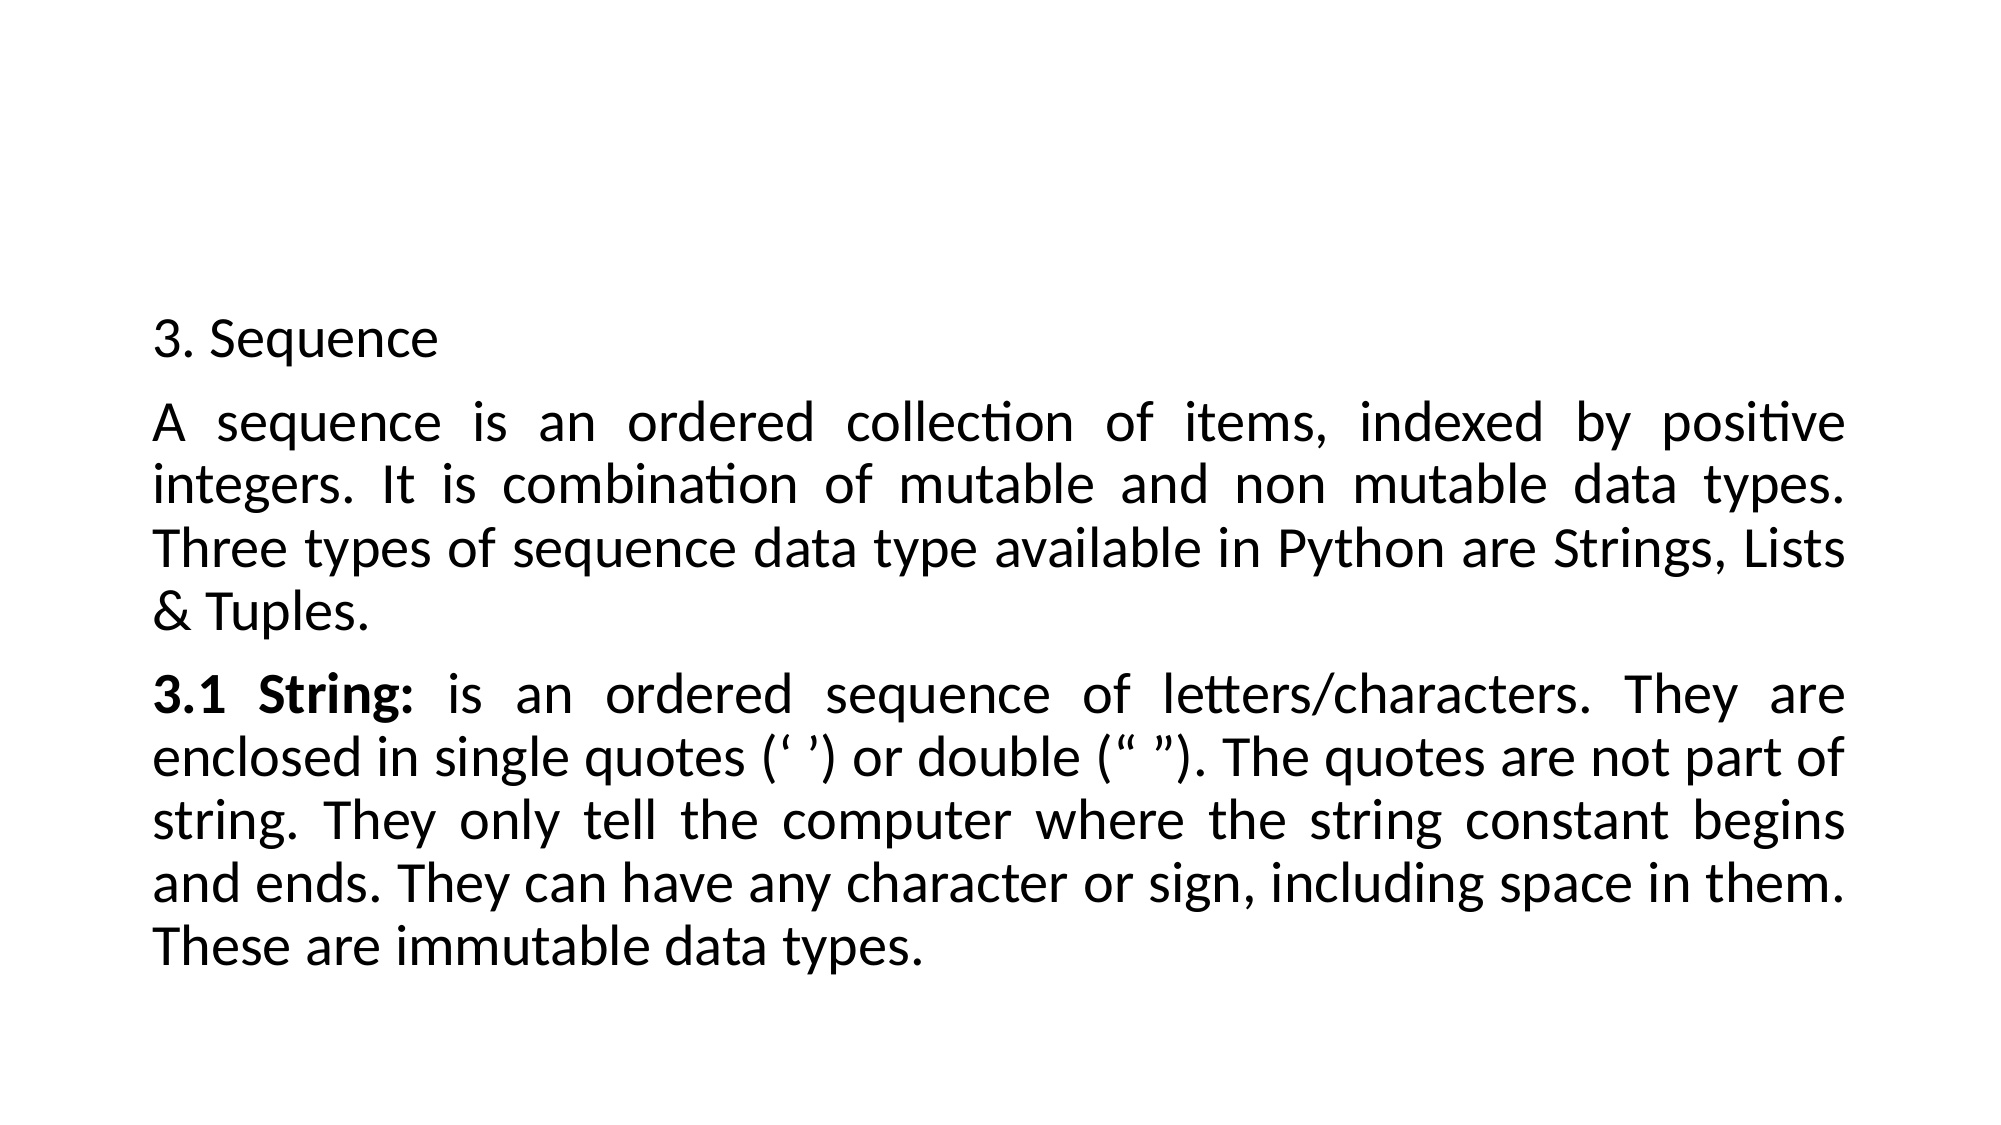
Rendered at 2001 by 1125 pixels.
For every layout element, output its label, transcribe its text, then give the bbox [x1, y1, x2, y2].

list 3. Sequence A sequence is an ordered collection of items, indexed by positive integers. It is combination of mutable and non mutable data types. Three types of sequence data type available in Python are Strings, Lists & Tuples. 3.1 String: is an ordered sequence of letters/characters. They are enclosed in single quotes (‘ ’) or double (“ ”). The quotes are not part of string. They only tell the computer where the string constant begins and ends. They can have any character or sign, including space in them. These are immutable data types. [137, 299, 1863, 1014]
